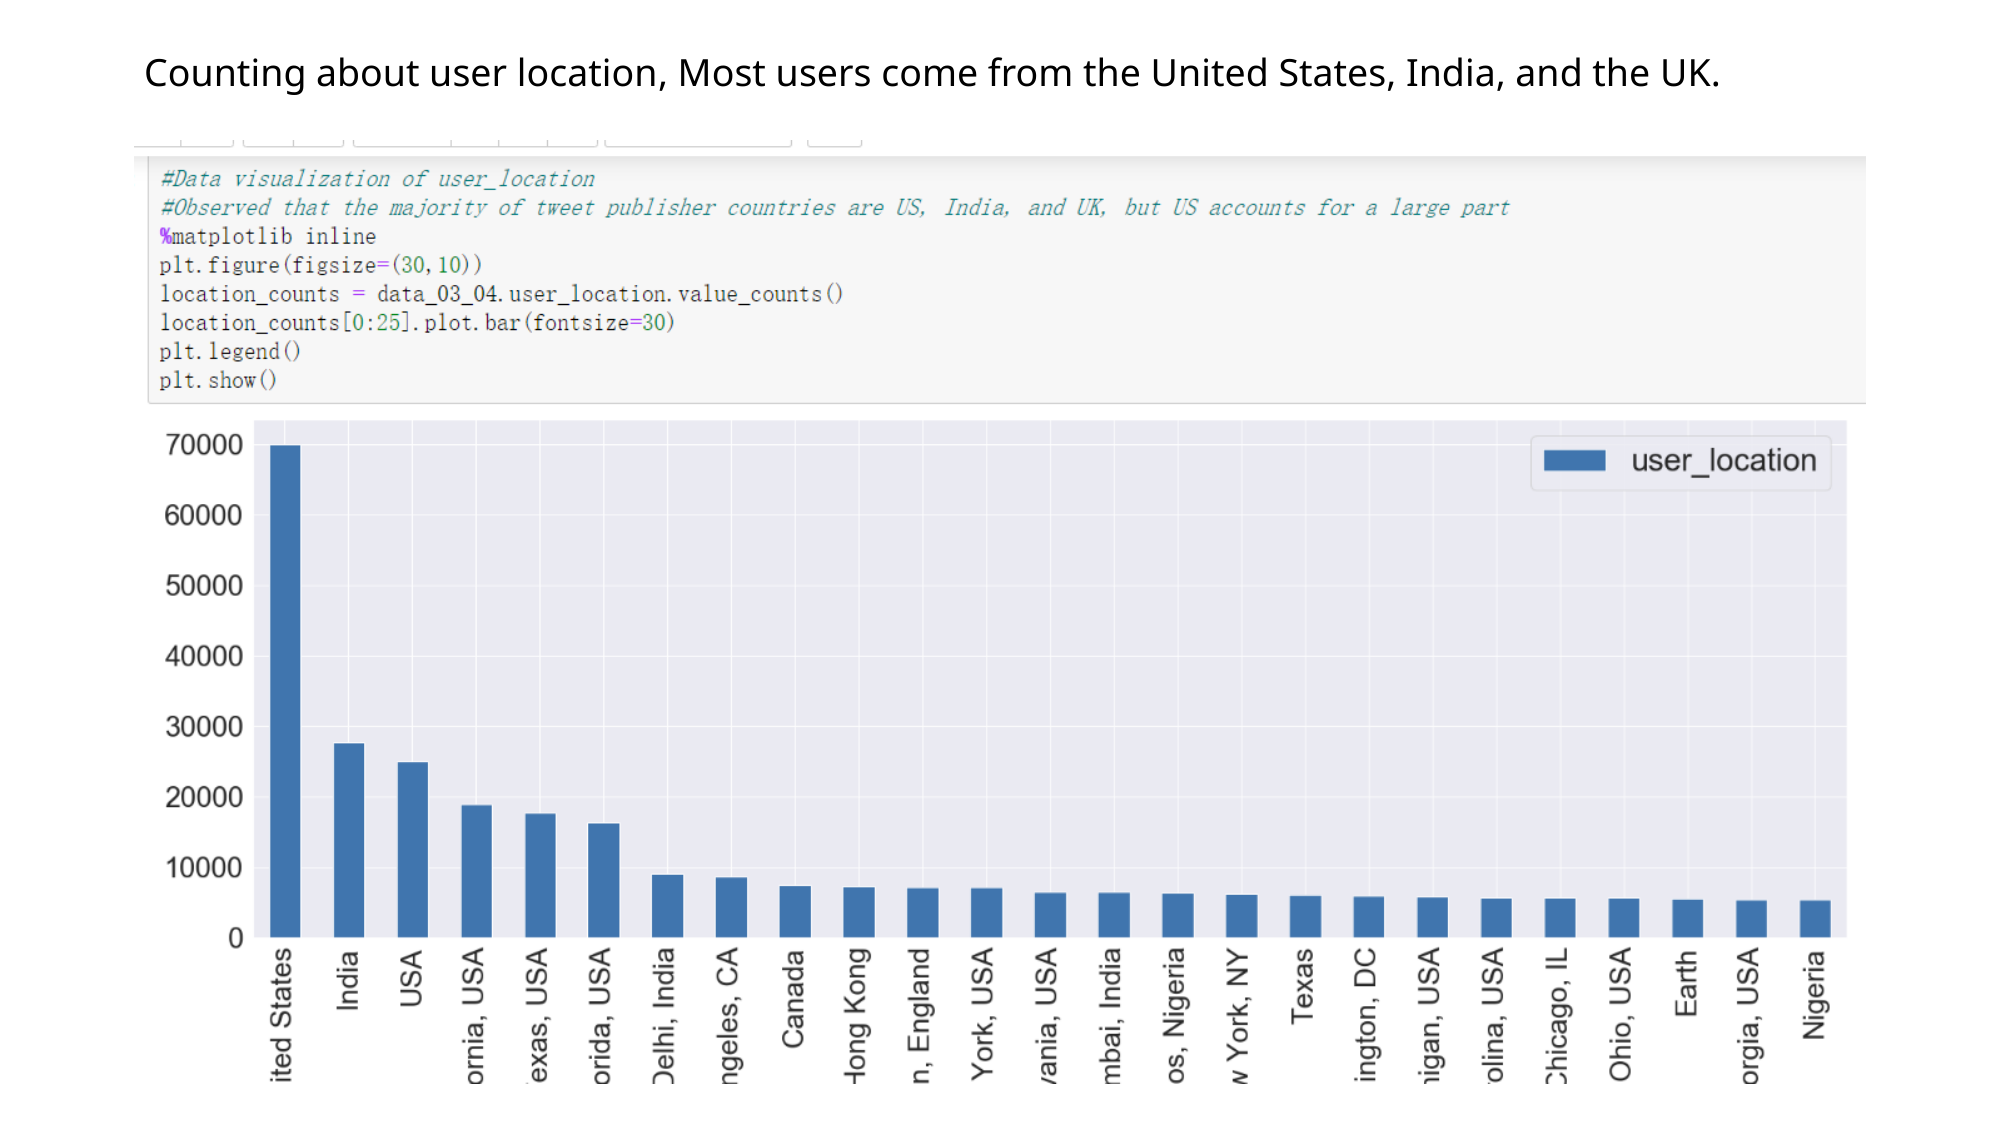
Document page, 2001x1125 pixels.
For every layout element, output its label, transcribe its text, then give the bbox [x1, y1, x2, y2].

picture [134, 140, 1866, 1084]
text_box Counting about user location, Most users come from the United States, India, and the UK. [129, 41, 1737, 102]
